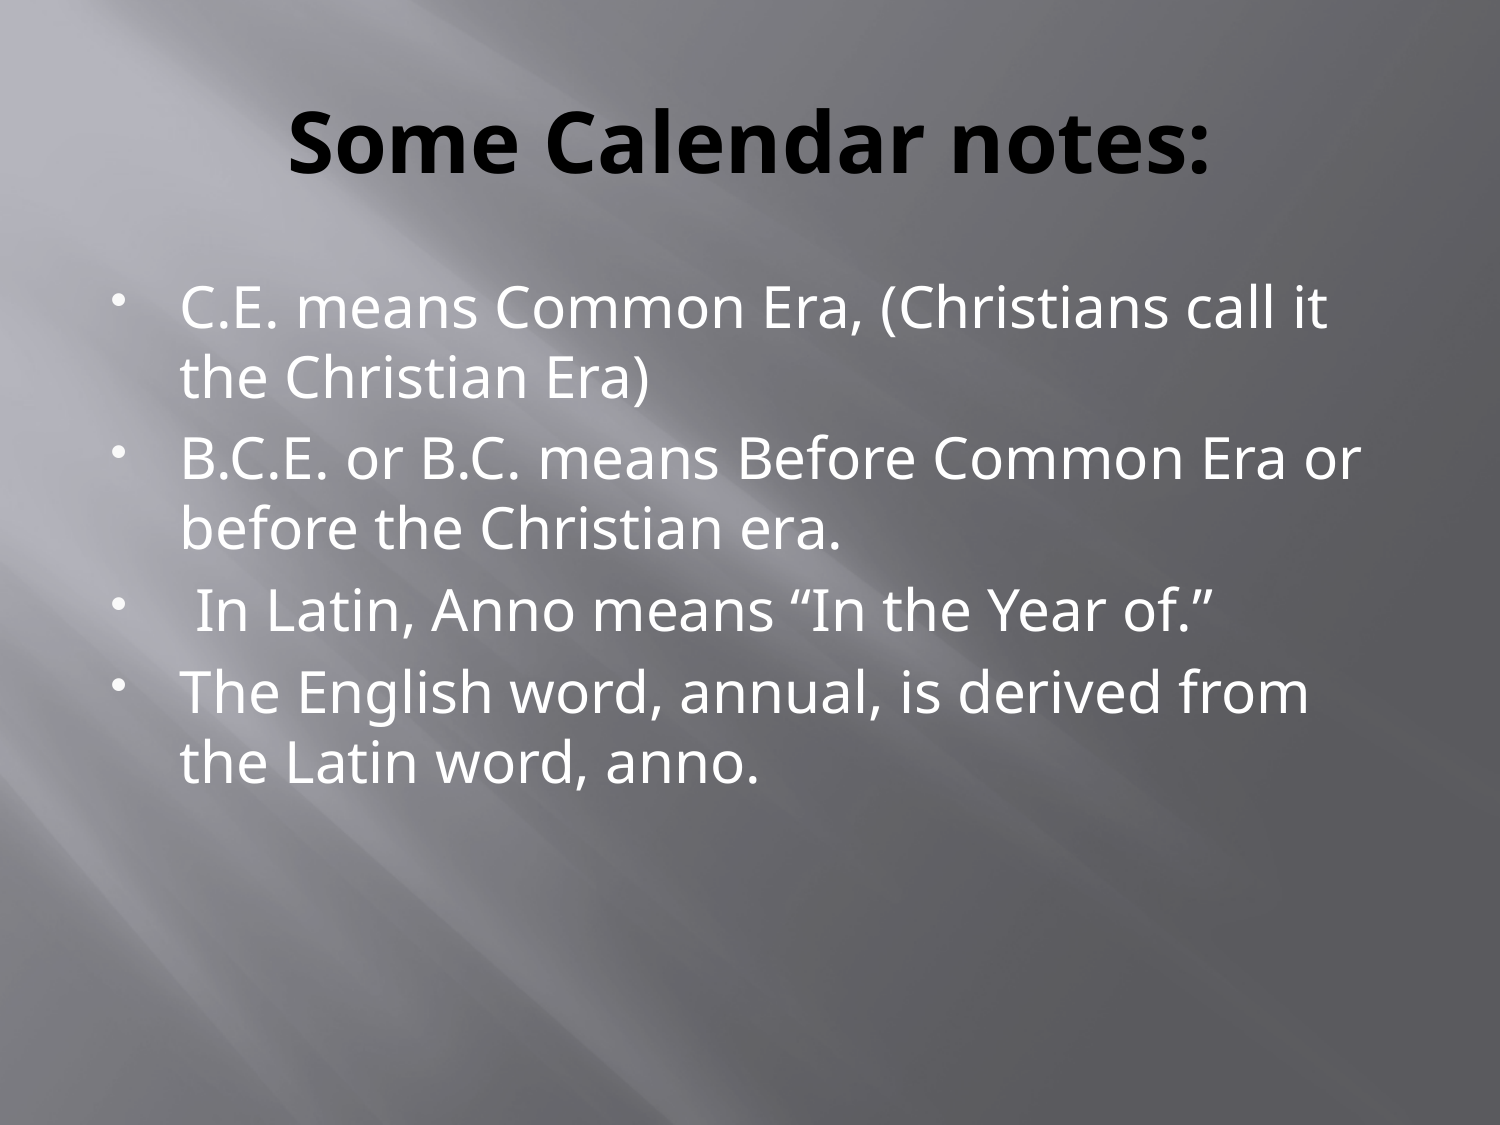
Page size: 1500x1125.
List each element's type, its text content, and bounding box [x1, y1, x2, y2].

list C.E. means Common Era, (Christians call it the Christian Era) B.C.E. or B.C. means Before Common Era or before the Christian era. In Latin, Anno means “In the Year of.” The English word, annual, is derived from the Latin word, anno. [75, 262, 1425, 1035]
title Some Calendar notes: [75, 45, 1425, 233]
